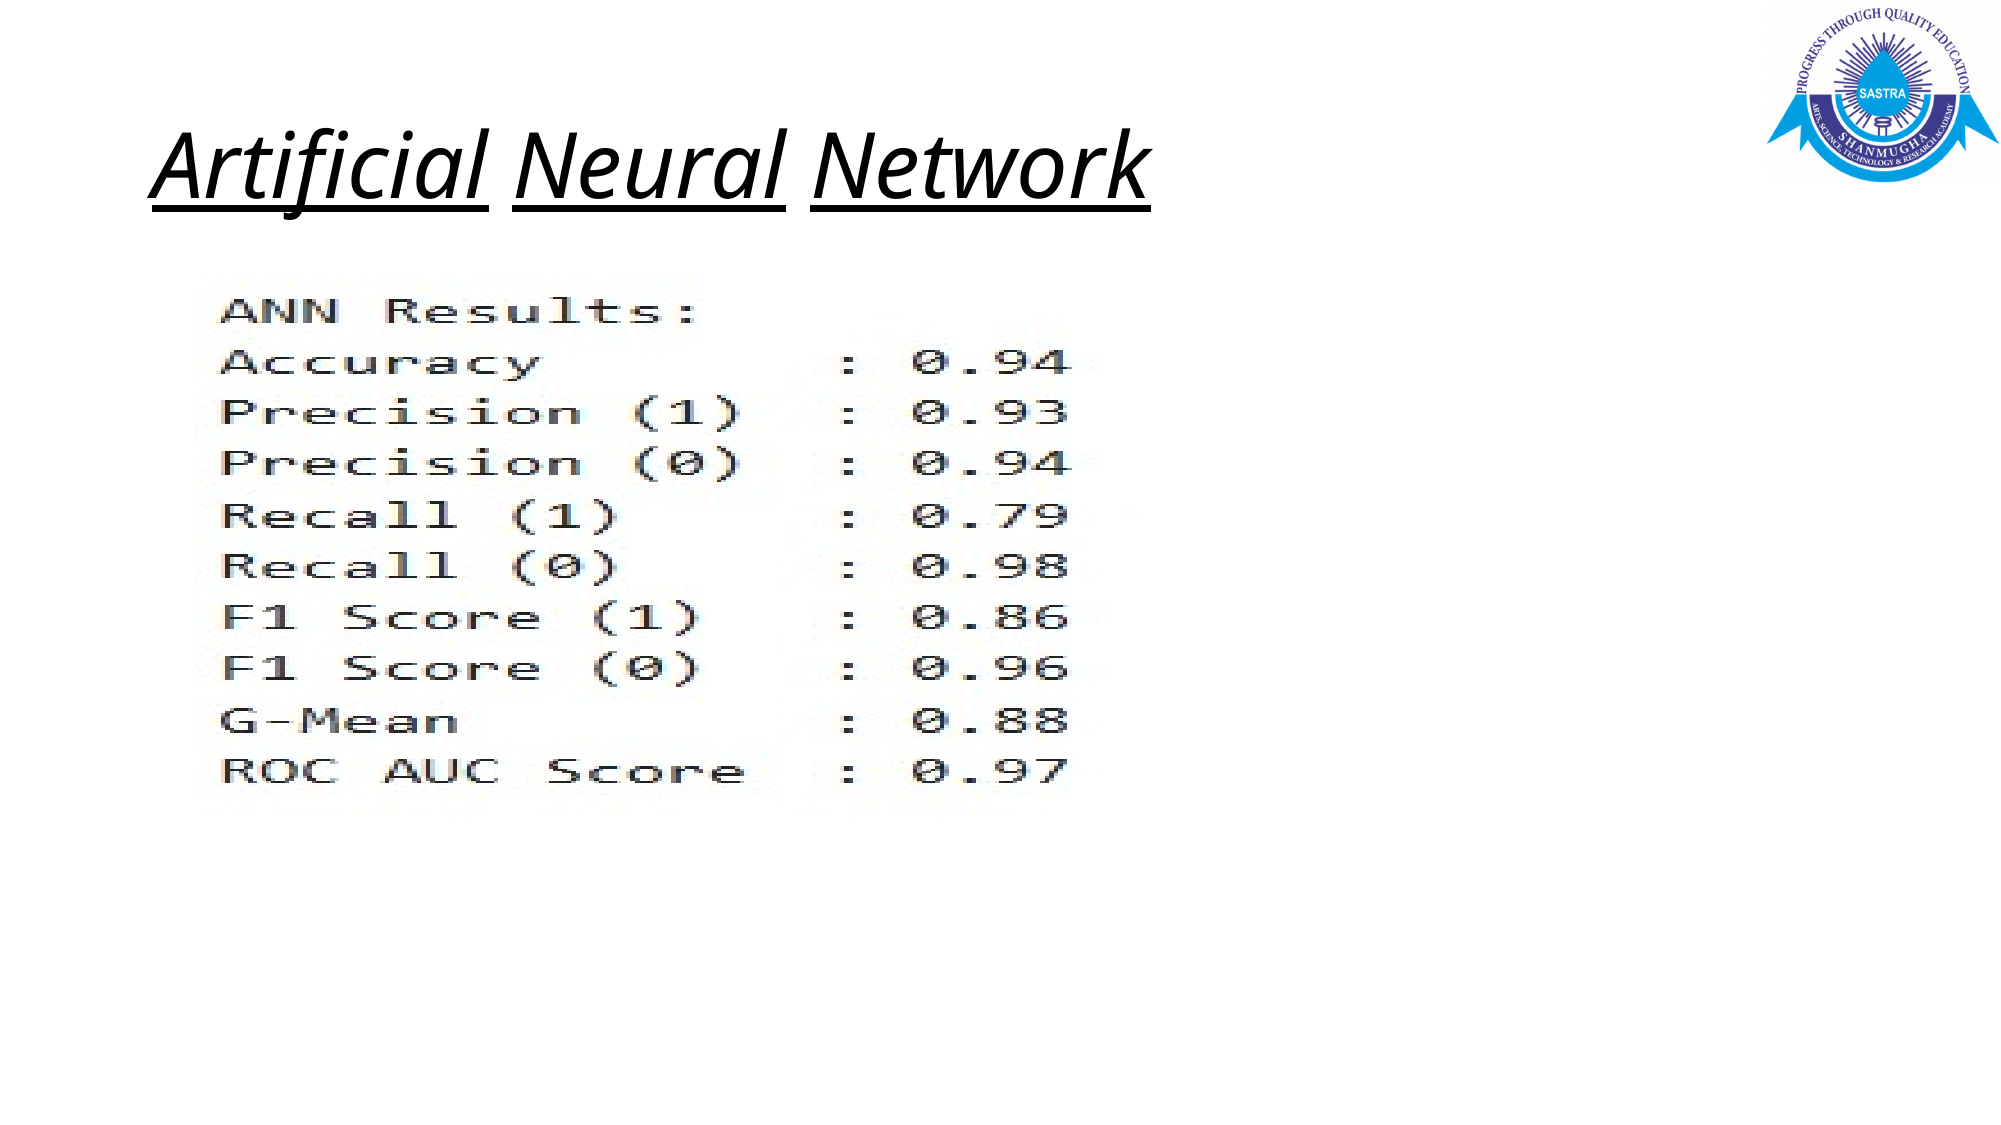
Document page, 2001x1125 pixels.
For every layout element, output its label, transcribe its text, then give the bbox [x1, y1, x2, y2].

picture [1767, 4, 2000, 183]
title Artificial Neural Network [137, 59, 1863, 278]
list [193, 277, 1168, 839]
